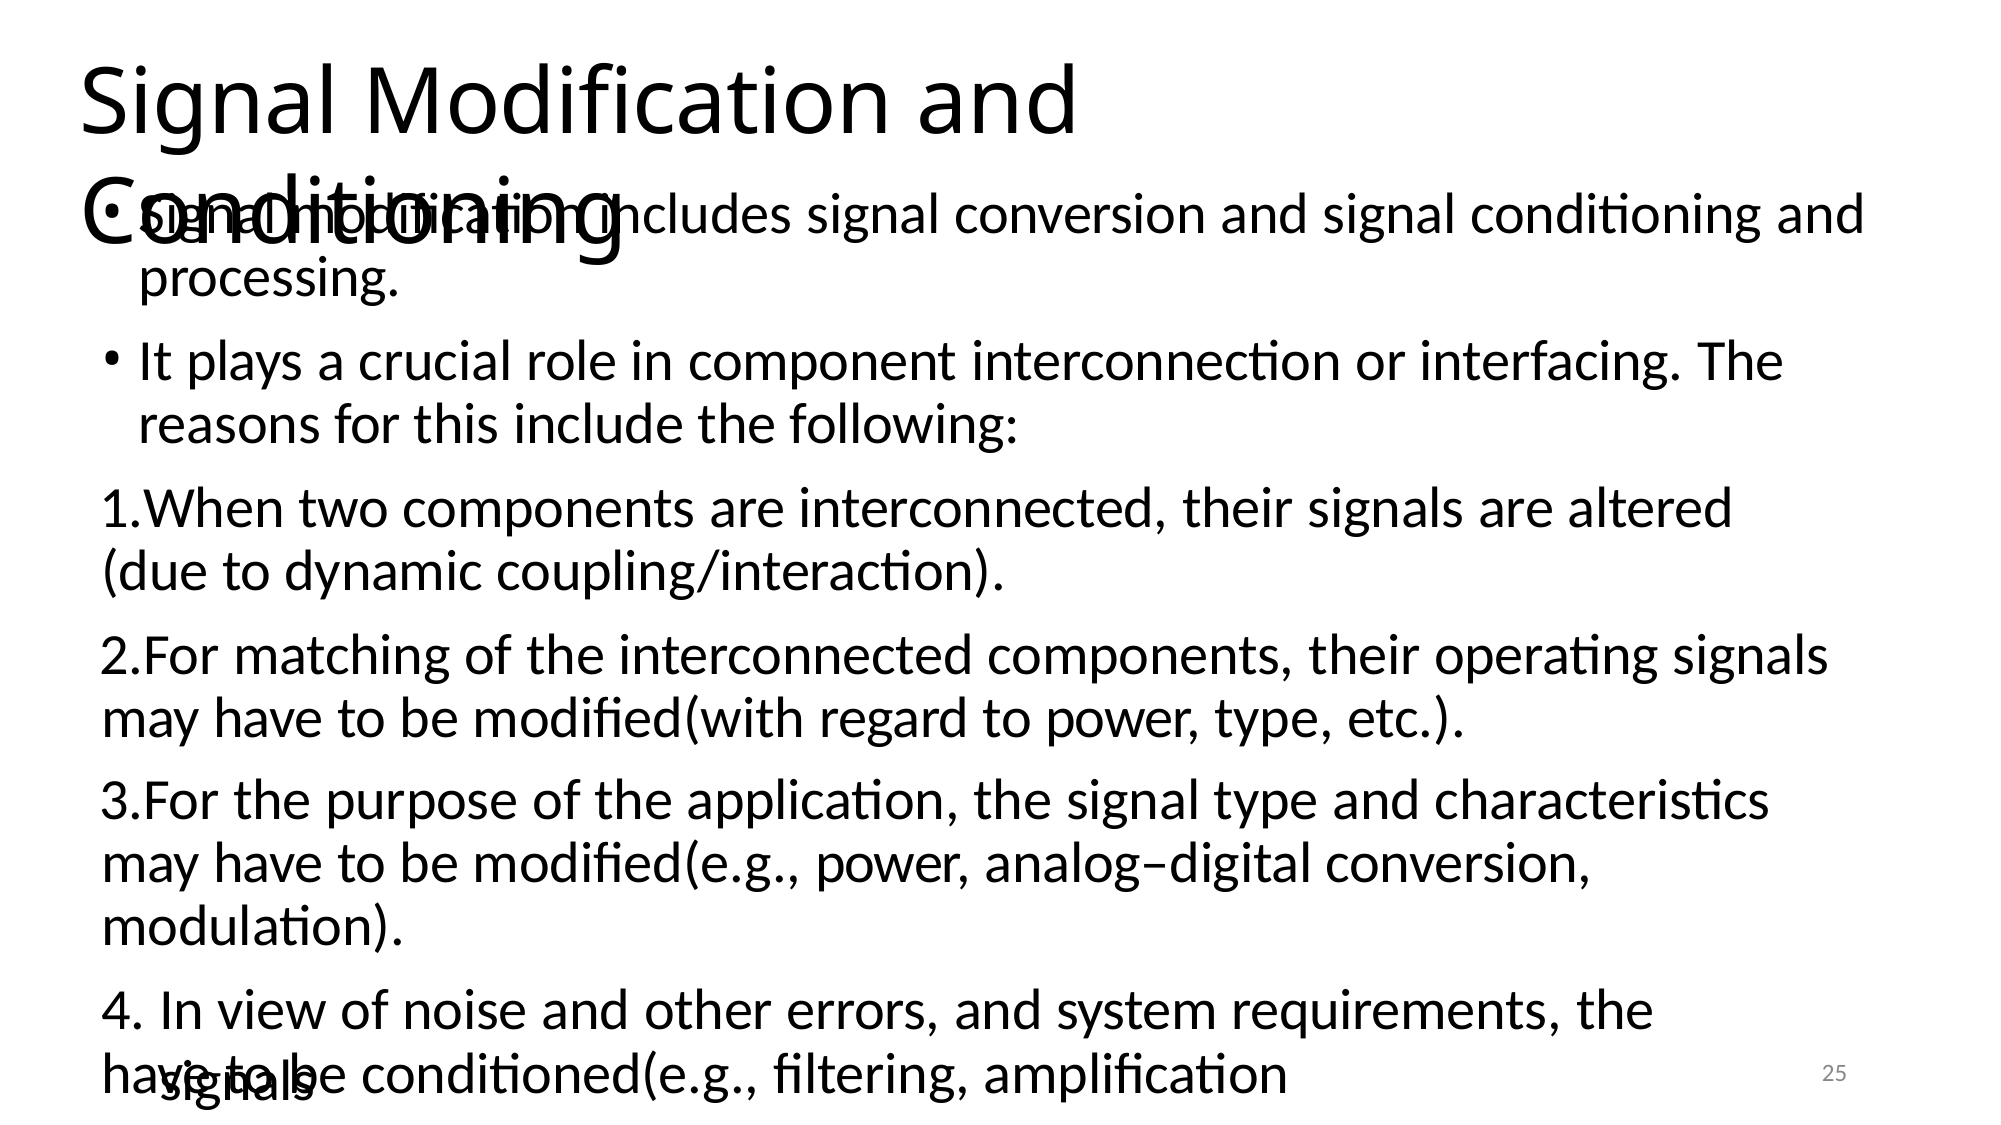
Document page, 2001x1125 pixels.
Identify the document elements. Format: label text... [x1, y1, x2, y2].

text_box Signal modification includes signal conversion and signal conditioning and processing. It plays a crucial role in component interconnection or interfacing. The reasons for this include the following: When two components are interconnected, their signals are altered (due to dynamic coupling/interaction). For matching of the interconnected components, their operating signals may have to be modified(with regard to power, type, etc.). For the purpose of the application, the signal type and characteristics may have to be modified(e.g., power, analog–digital conversion, modulation). In view of noise and other errors, and system requirements, the signals [99, 172, 1881, 1112]
text_box have to be conditioned(e.g., filtering, amplification [99, 1032, 1302, 1105]
text_box 25 [1819, 1054, 1850, 1087]
title Signal Modification and Conditioning [77, 40, 1409, 263]
